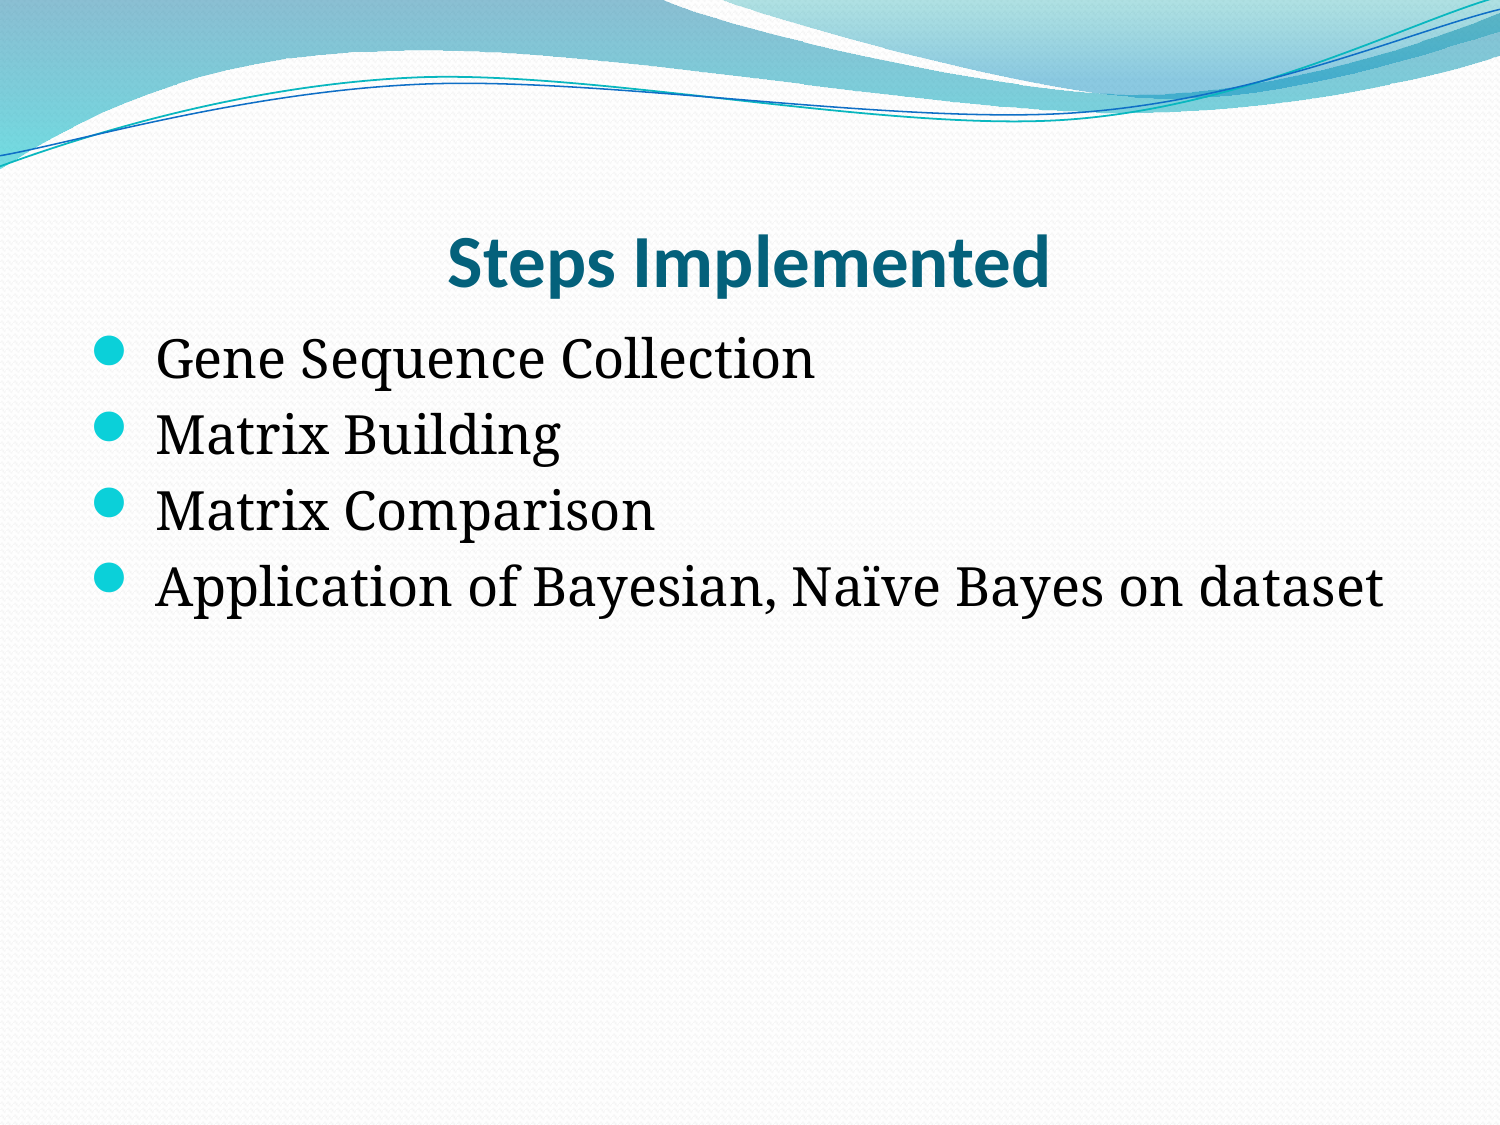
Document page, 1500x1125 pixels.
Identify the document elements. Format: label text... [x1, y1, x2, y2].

list Gene Sequence Collection Matrix Building Matrix Comparison Application of Bayesian, Naïve Bayes on dataset [75, 317, 1425, 1038]
title Steps Implemented [75, 115, 1425, 303]
